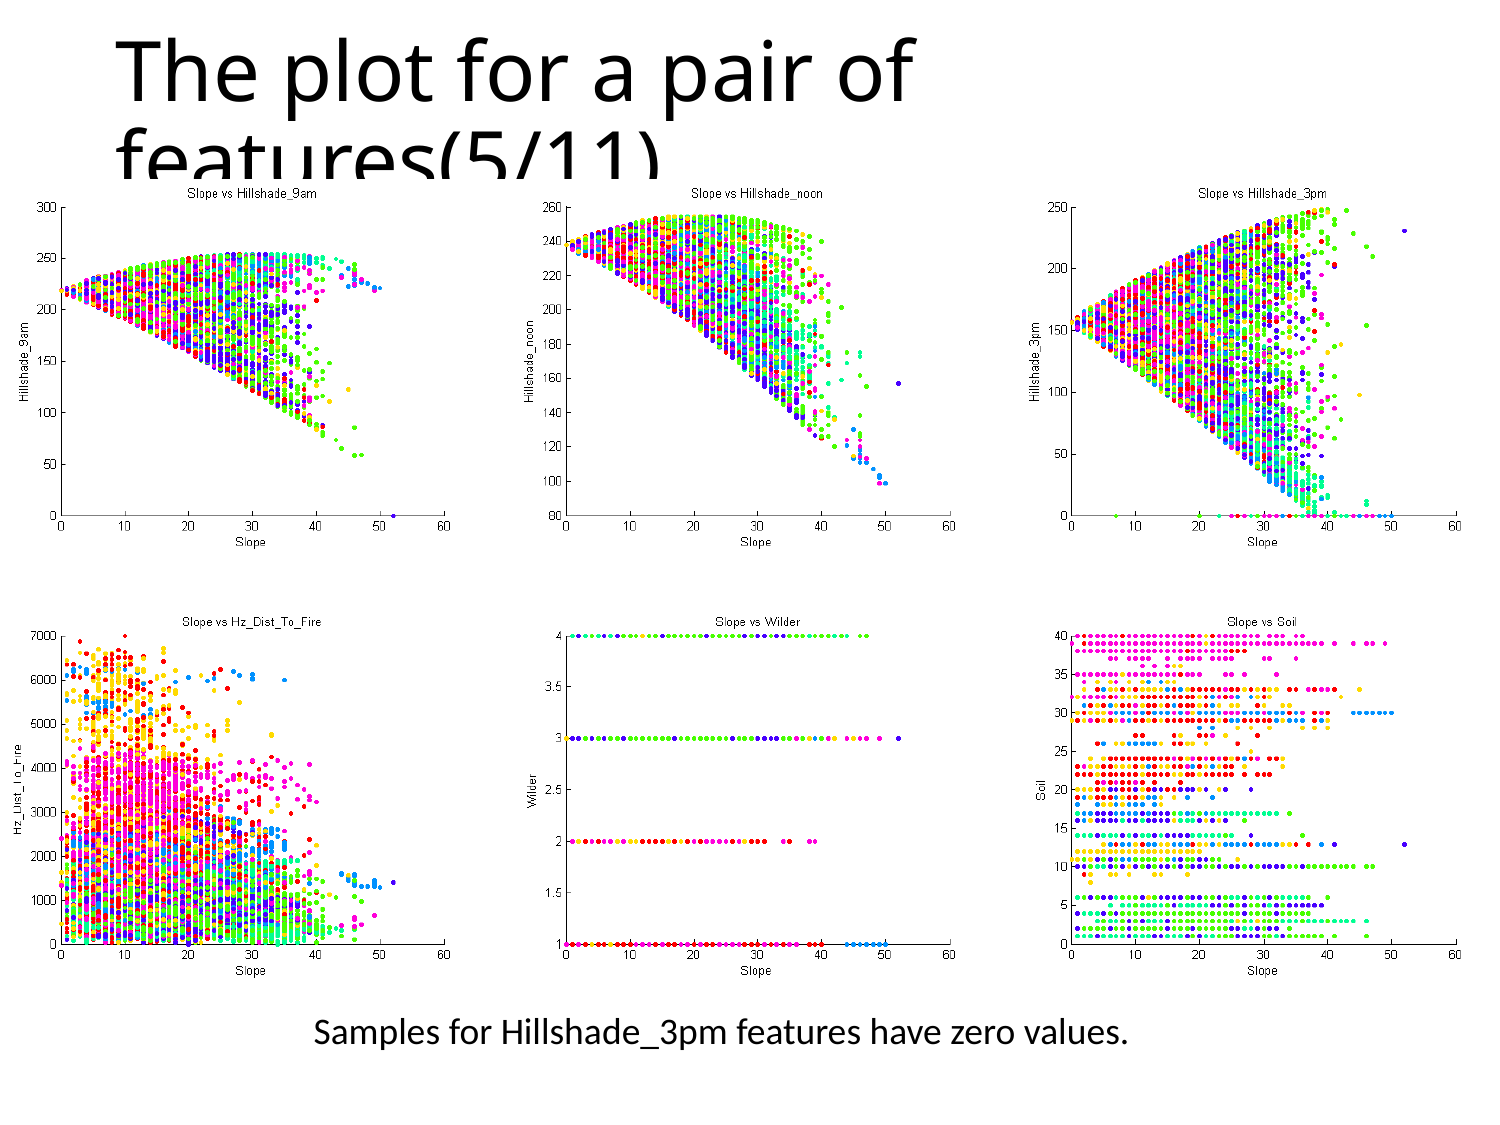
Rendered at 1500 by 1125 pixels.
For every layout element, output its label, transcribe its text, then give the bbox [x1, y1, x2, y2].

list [13, 179, 1478, 988]
text_box Samples for Hillshade_3pm features have zero values. [298, 999, 1146, 1060]
title The plot for a pair of features(5/11) [100, 11, 1395, 179]
